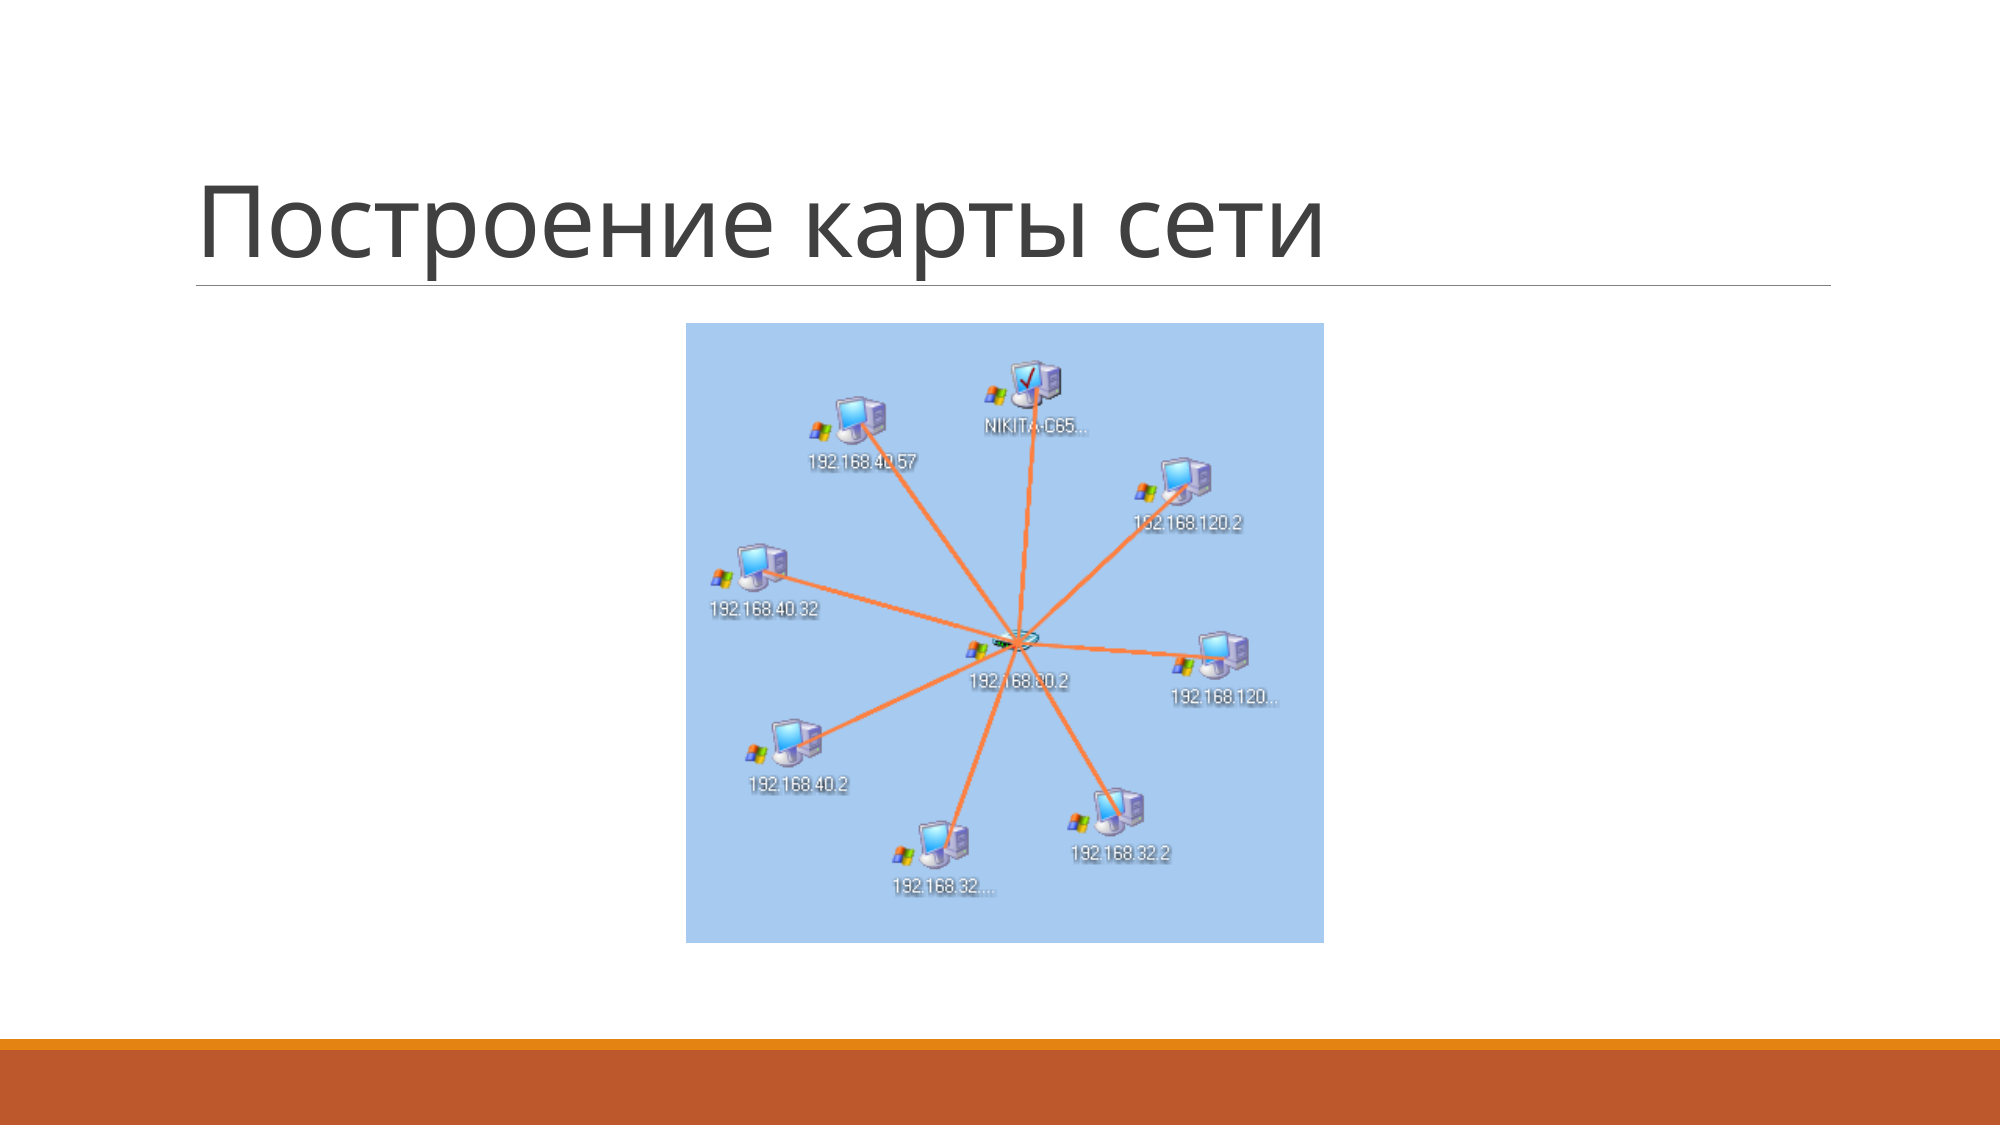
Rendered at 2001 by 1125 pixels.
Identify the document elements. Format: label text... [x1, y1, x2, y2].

title Построение карты сети [180, 47, 1830, 285]
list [685, 322, 1325, 943]
